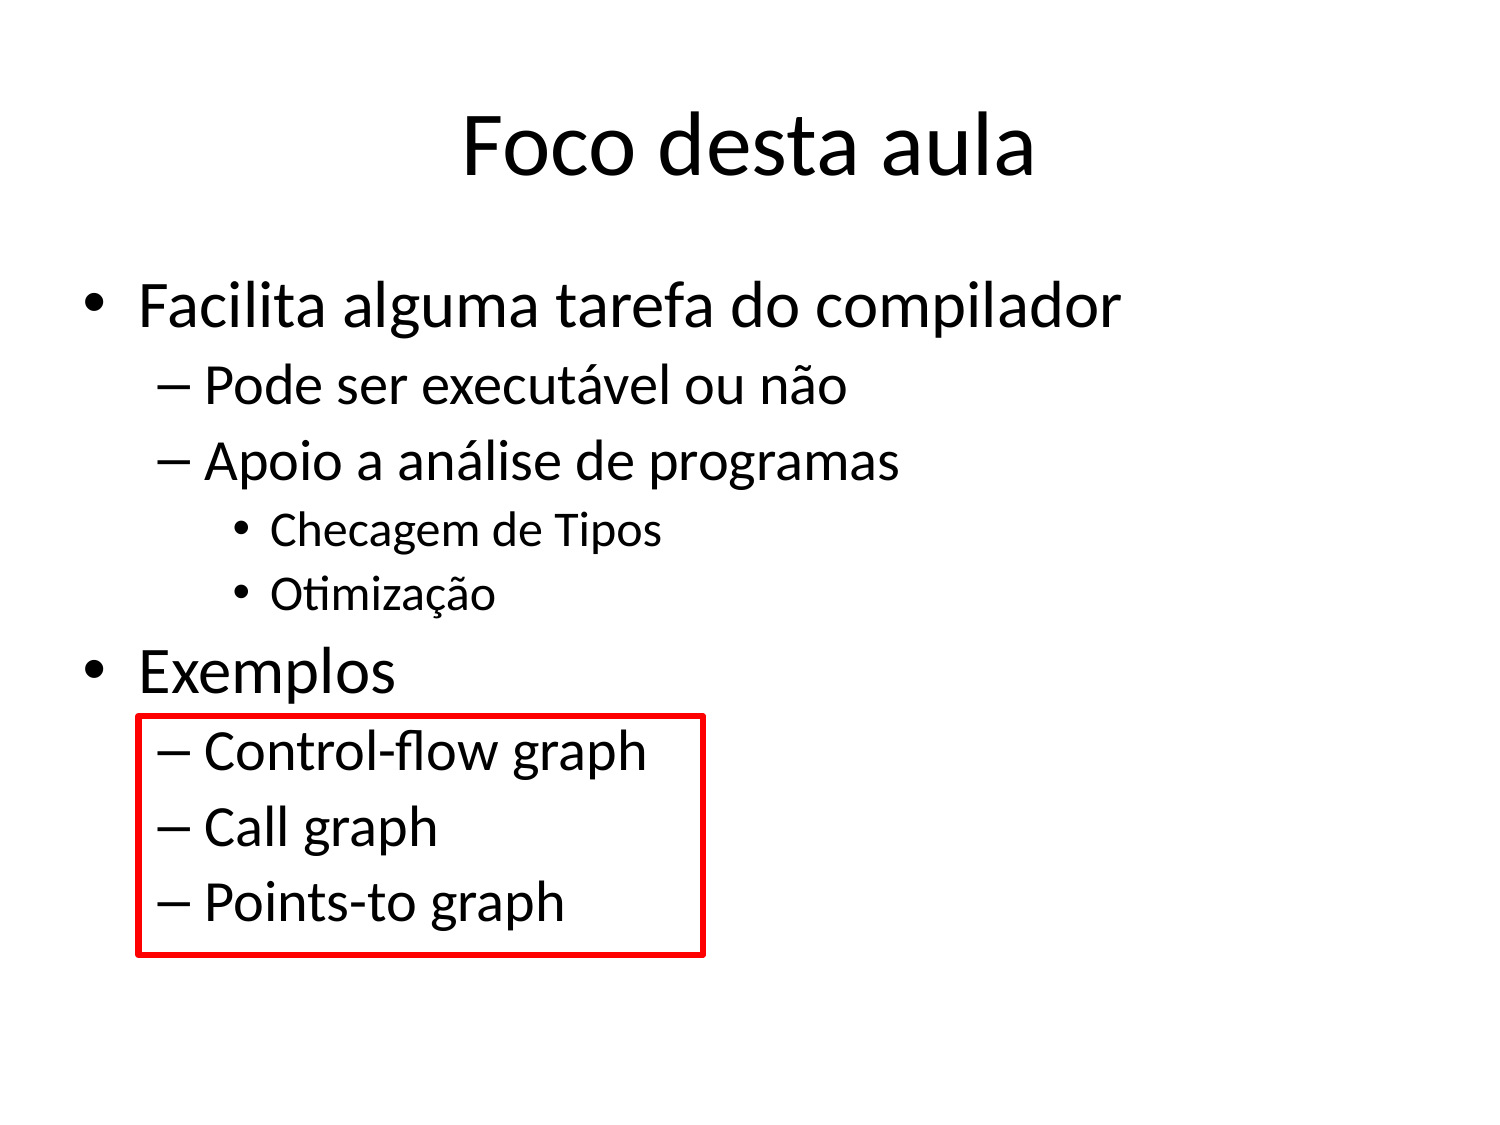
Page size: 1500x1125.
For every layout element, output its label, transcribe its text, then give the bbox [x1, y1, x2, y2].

text_box [138, 716, 703, 955]
list Facilita alguma tarefa do compilador Pode ser executável ou não Apoio a análise de programas Checagem de Tipos Otimização Exemplos Control-flow graph Call graph Points-to graph [74, 261, 1465, 1006]
title Foco desta aula [74, 44, 1426, 234]
